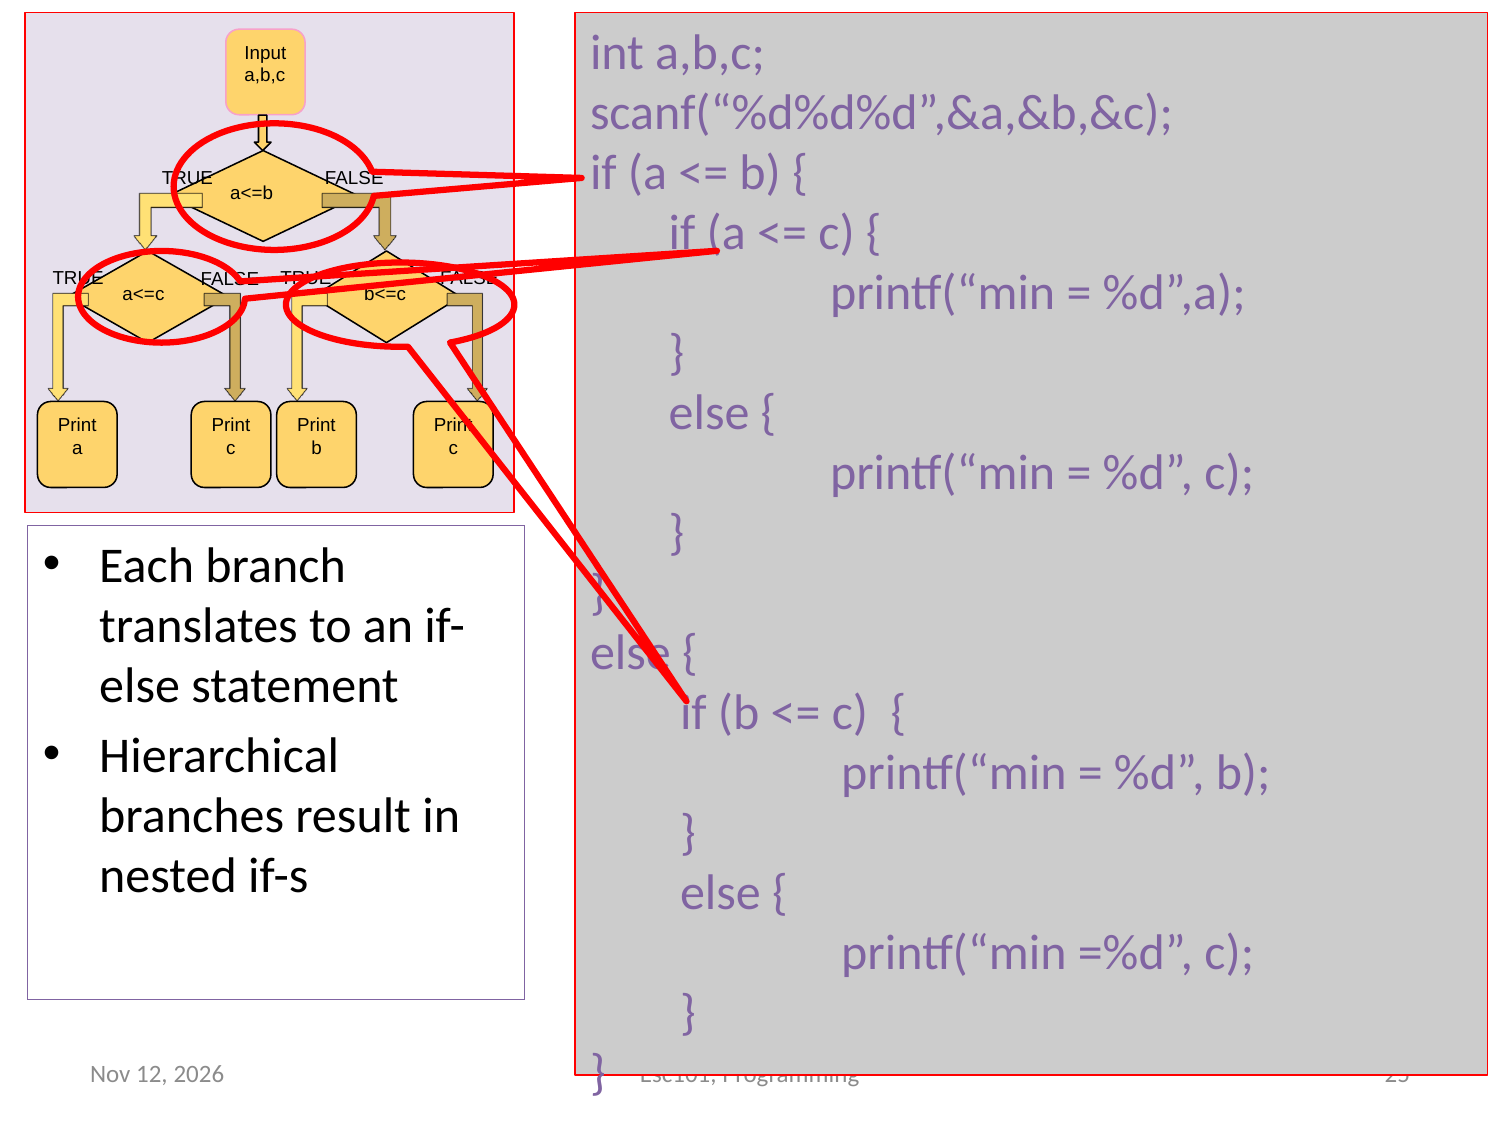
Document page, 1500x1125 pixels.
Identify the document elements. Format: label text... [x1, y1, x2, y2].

text_box [518, 176, 582, 184]
text_box [518, 445, 687, 702]
slide_number Aug-17 [75, 1042, 425, 1103]
list Each branch translates to an if-else statement Hierarchical branches result in nested if-s [27, 525, 525, 1000]
text_box [518, 250, 717, 271]
text_box int a,b,c; scanf(“%d%d%d”,&a,&b,&c); if (a <= b) { if (a <= c) { printf(“min = %d”,a); } else { printf(“min = %d”, c); } } else { if (b <= c) { printf(“min = %d”, b); } else { printf(“min =%d”, c); } } [574, 12, 1488, 1075]
slide_number 25 [1074, 1075, 1425, 1103]
text_box [24, 12, 515, 513]
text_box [37, 28, 515, 488]
footer Esc101, Programming [512, 1042, 988, 1103]
